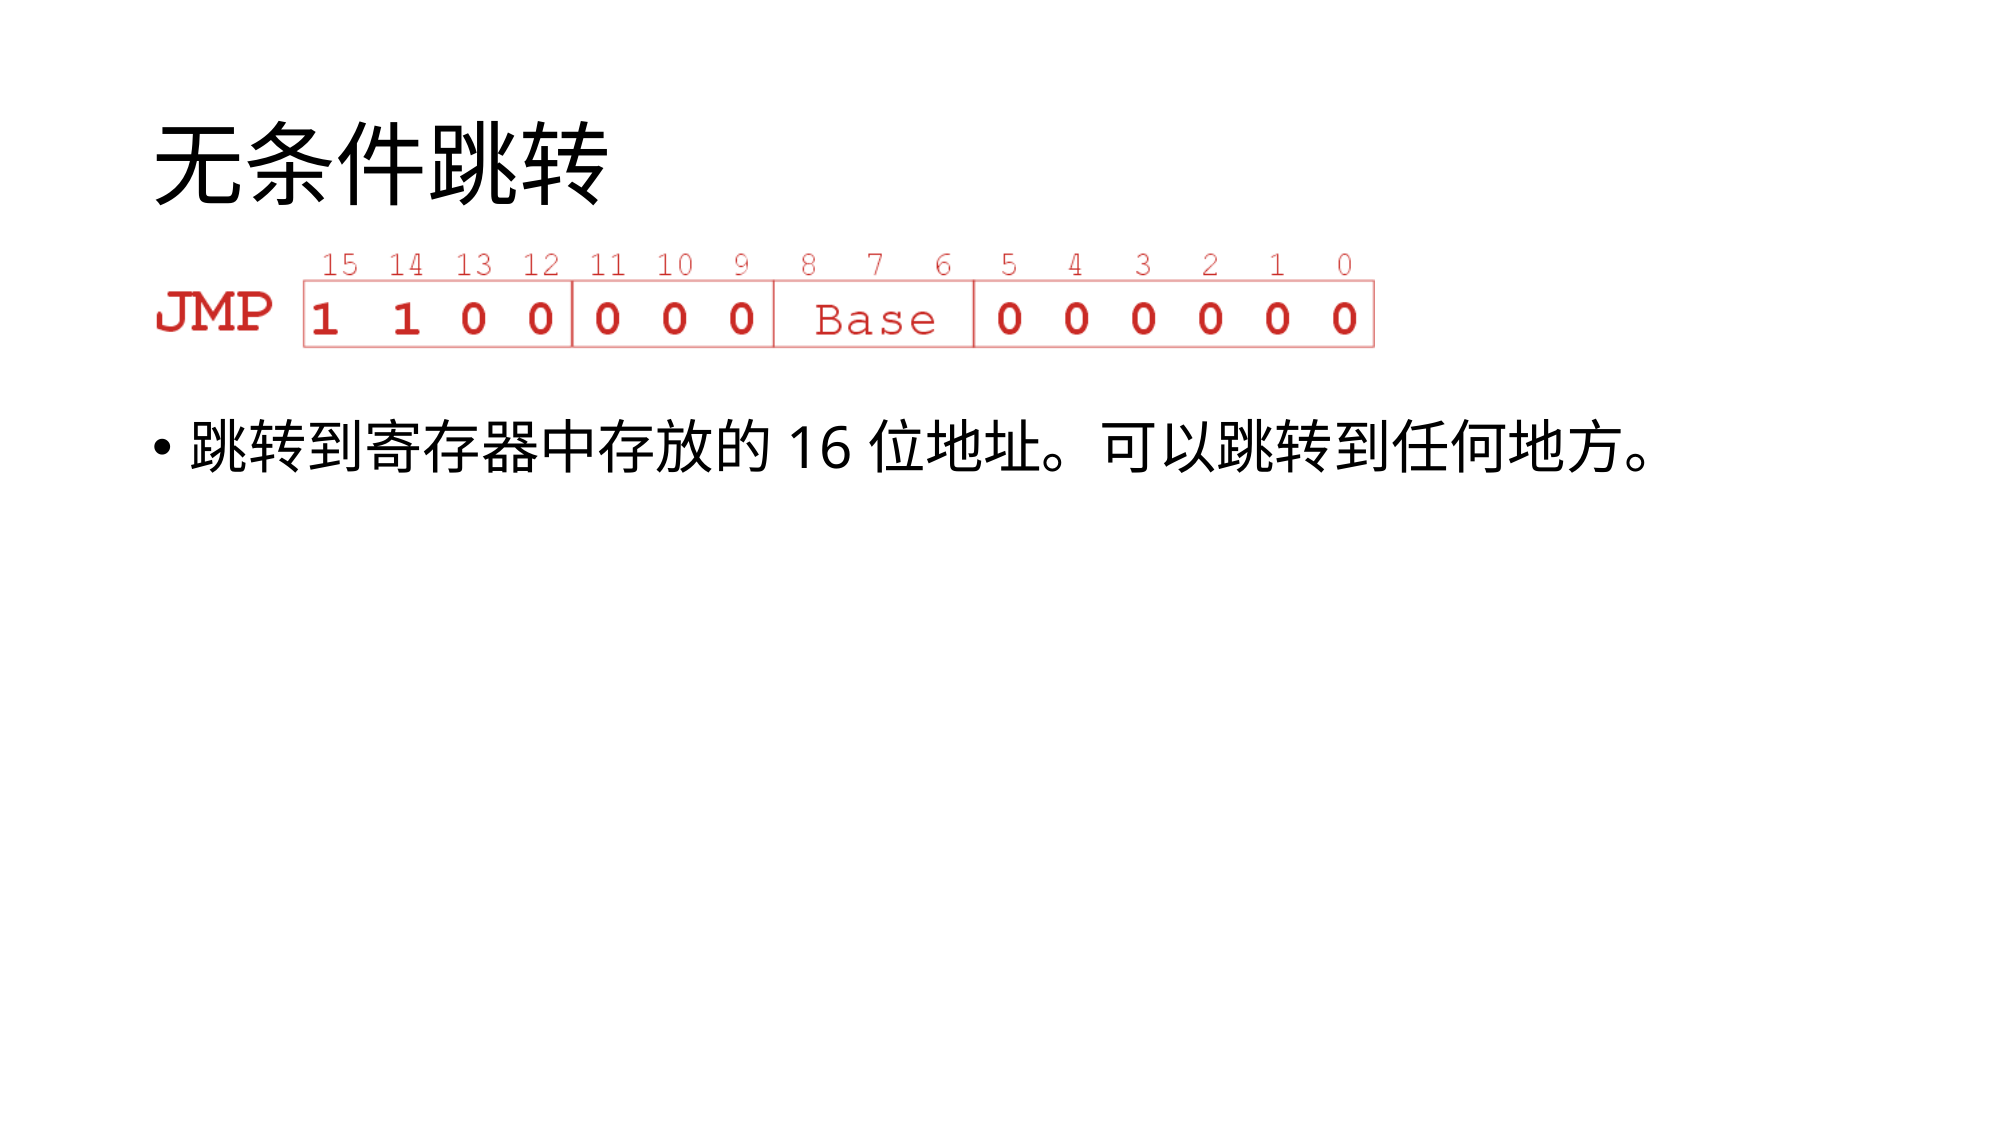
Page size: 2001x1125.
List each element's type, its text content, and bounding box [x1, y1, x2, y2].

list 跳转到寄存器中存放的16位地址。可以跳转到任何地方。 [137, 411, 1936, 510]
picture [153, 247, 1375, 359]
title 无条件跳转 [137, 59, 1863, 278]
